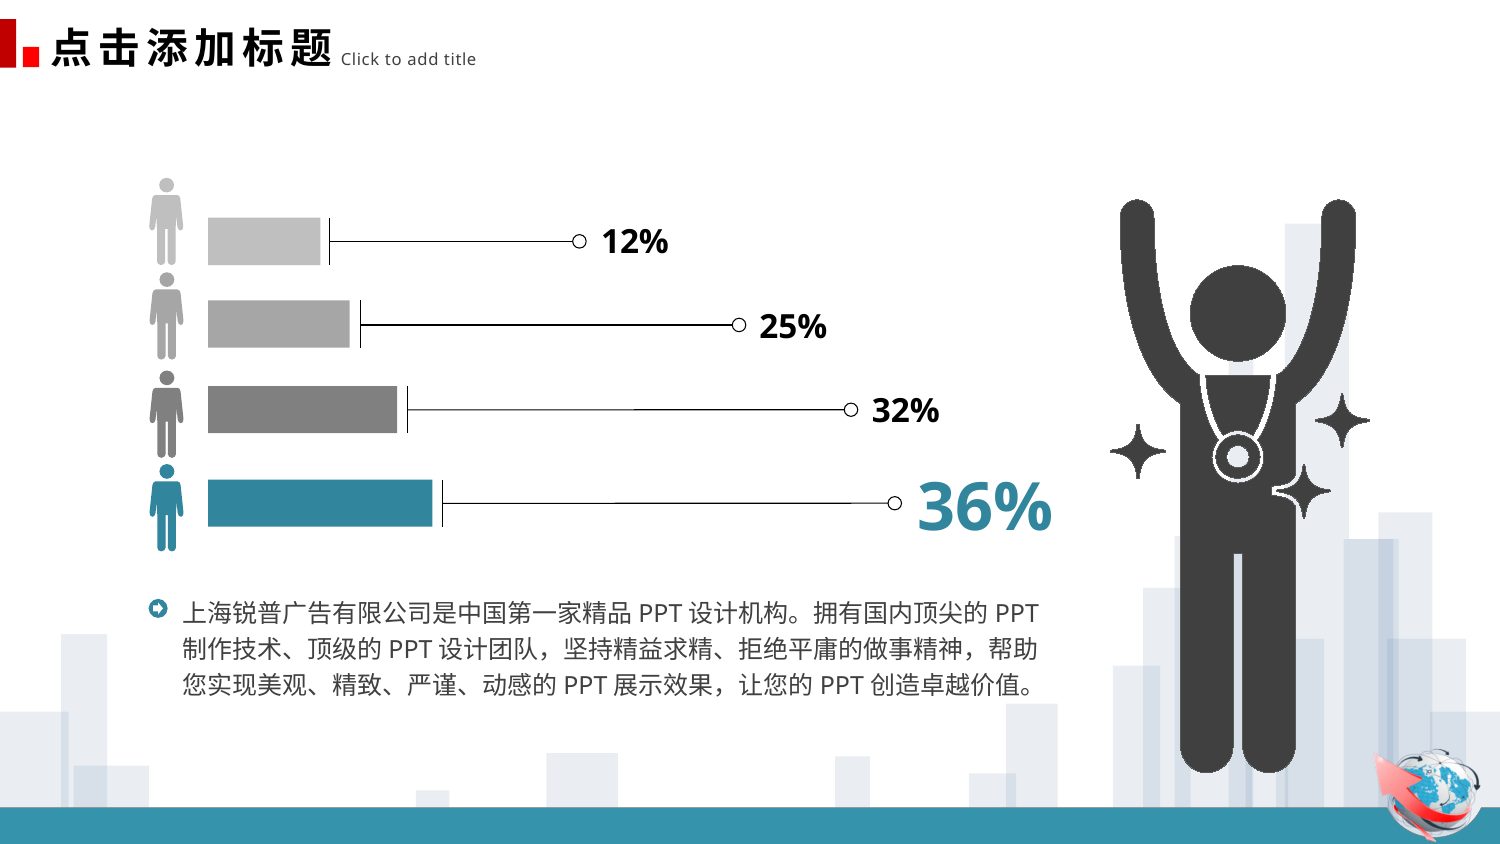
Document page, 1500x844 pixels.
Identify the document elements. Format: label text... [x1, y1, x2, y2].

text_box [207, 300, 746, 348]
text_box Click to add title [325, 41, 492, 77]
picture [1359, 744, 1484, 844]
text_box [149, 370, 184, 459]
text_box 点击添加标题 [35, 14, 373, 80]
text_box 25% [744, 298, 843, 353]
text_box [148, 177, 184, 266]
text_box 上海锐普广告有限公司是中国第一家精品PPT设计机构。拥有国内顶尖的PPT制作技术、顶级的PPT设计团队，坚持精益求精、拒绝平庸的做事精神，帮助您实现美观、精致、严谨、动感的PPT展示效果，让您的PPT创造卓越价值。 [167, 584, 1074, 707]
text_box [149, 463, 184, 552]
text_box 36% [902, 455, 1070, 551]
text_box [148, 598, 168, 619]
text_box 32% [857, 381, 955, 437]
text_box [207, 385, 858, 434]
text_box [207, 217, 587, 266]
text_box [149, 271, 184, 360]
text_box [1110, 199, 1370, 773]
text_box 12% [586, 213, 684, 268]
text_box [207, 479, 902, 527]
